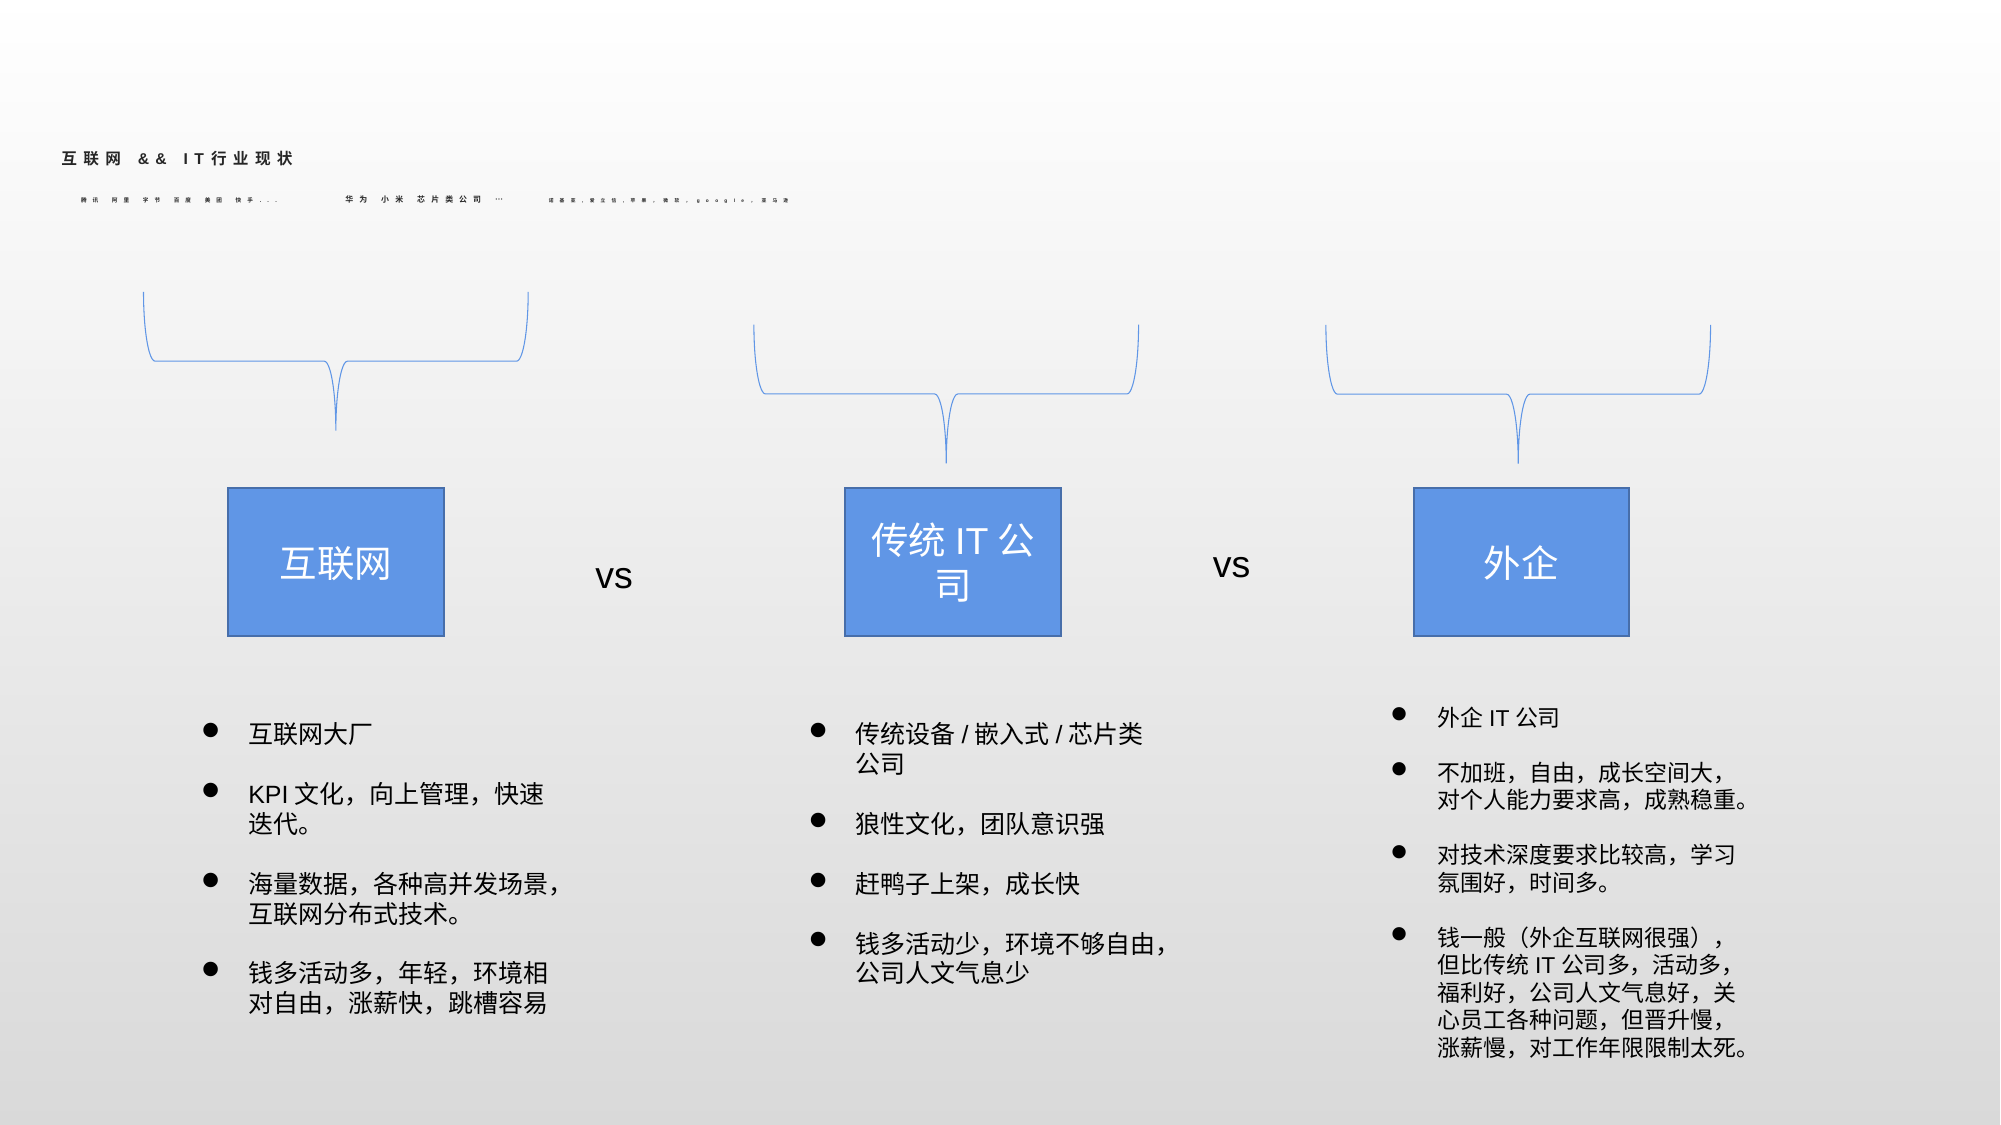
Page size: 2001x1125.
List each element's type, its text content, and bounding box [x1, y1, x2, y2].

text_box 互联网大厂 KPI文化，向上管理，快速迭代。 海量数据，各种高并发场景，互联网分布式技术。 钱多活动多，年轻，环境相对自由，涨薪快，跳槽容易 [186, 711, 565, 1026]
text_box [1325, 324, 1712, 464]
title 互联网 && IT行业现状 腾讯 阿里 字节 百度 美团 快手... 华为 小米 芯片类公司 … 诺基亚,爱立信,苹果，微软，google，亚马逊 [46, 140, 1846, 214]
text_box [753, 324, 1140, 464]
text_box vs [1198, 532, 1326, 592]
text_box vs [580, 543, 709, 604]
text_box 传统IT公司 [844, 487, 1062, 637]
text_box 外企IT公司 不加班，自由，成长空间大，对个人能力要求高，成熟稳重。 对技术深度要求比较高，学习氛围好，时间多。 钱一般（外企互联网很强），但比传统IT公司多，活动多，福利好，公司人文气息好，关心员工各种问题，但晋升慢，涨薪慢，对工作年限限制太死。 [1375, 696, 1754, 1123]
text_box [142, 291, 529, 431]
text_box 传统设备/嵌入式/芯片类公司 狼性文化，团队意识强 赶鸭子上架，成长快 钱多活动少，环境不够自由，公司人文气息少 [794, 711, 1172, 1026]
text_box 互联网 [227, 487, 445, 637]
text_box 外企 [1413, 487, 1630, 637]
